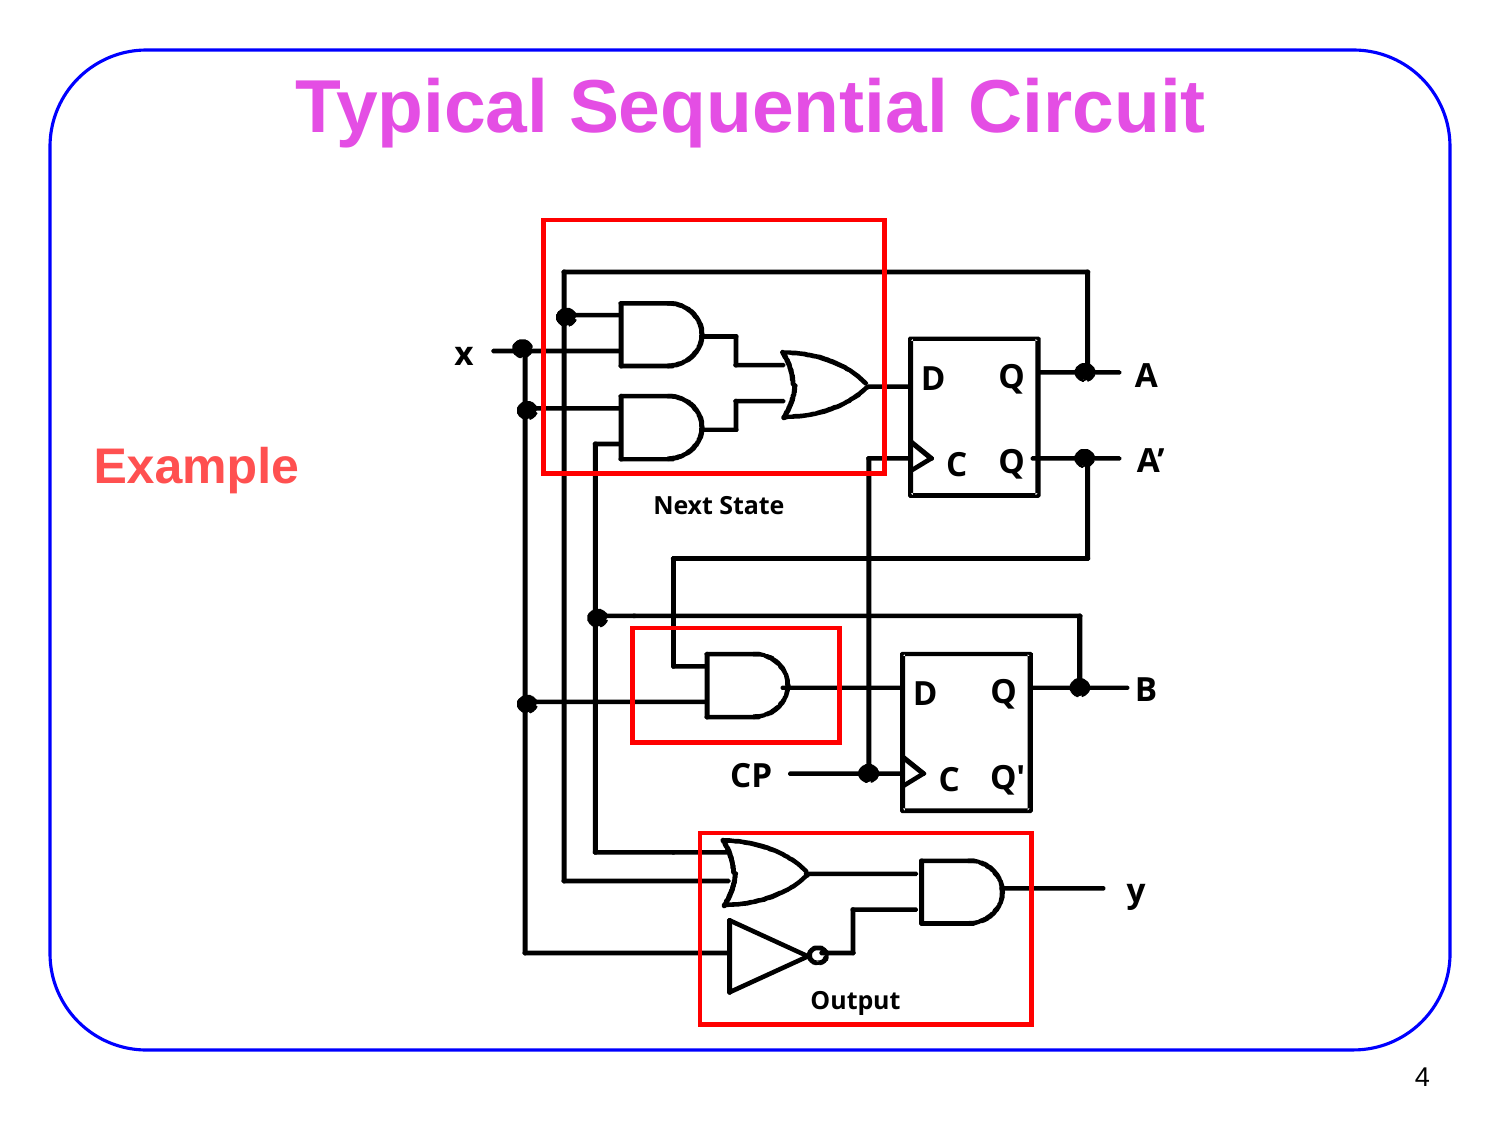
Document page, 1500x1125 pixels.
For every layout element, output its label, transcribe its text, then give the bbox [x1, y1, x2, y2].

slide_number 4 [1351, 1047, 1444, 1104]
text_box Example [76, 425, 449, 634]
title Typical Sequential Circuit [113, 66, 1389, 140]
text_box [454, 219, 1168, 1025]
